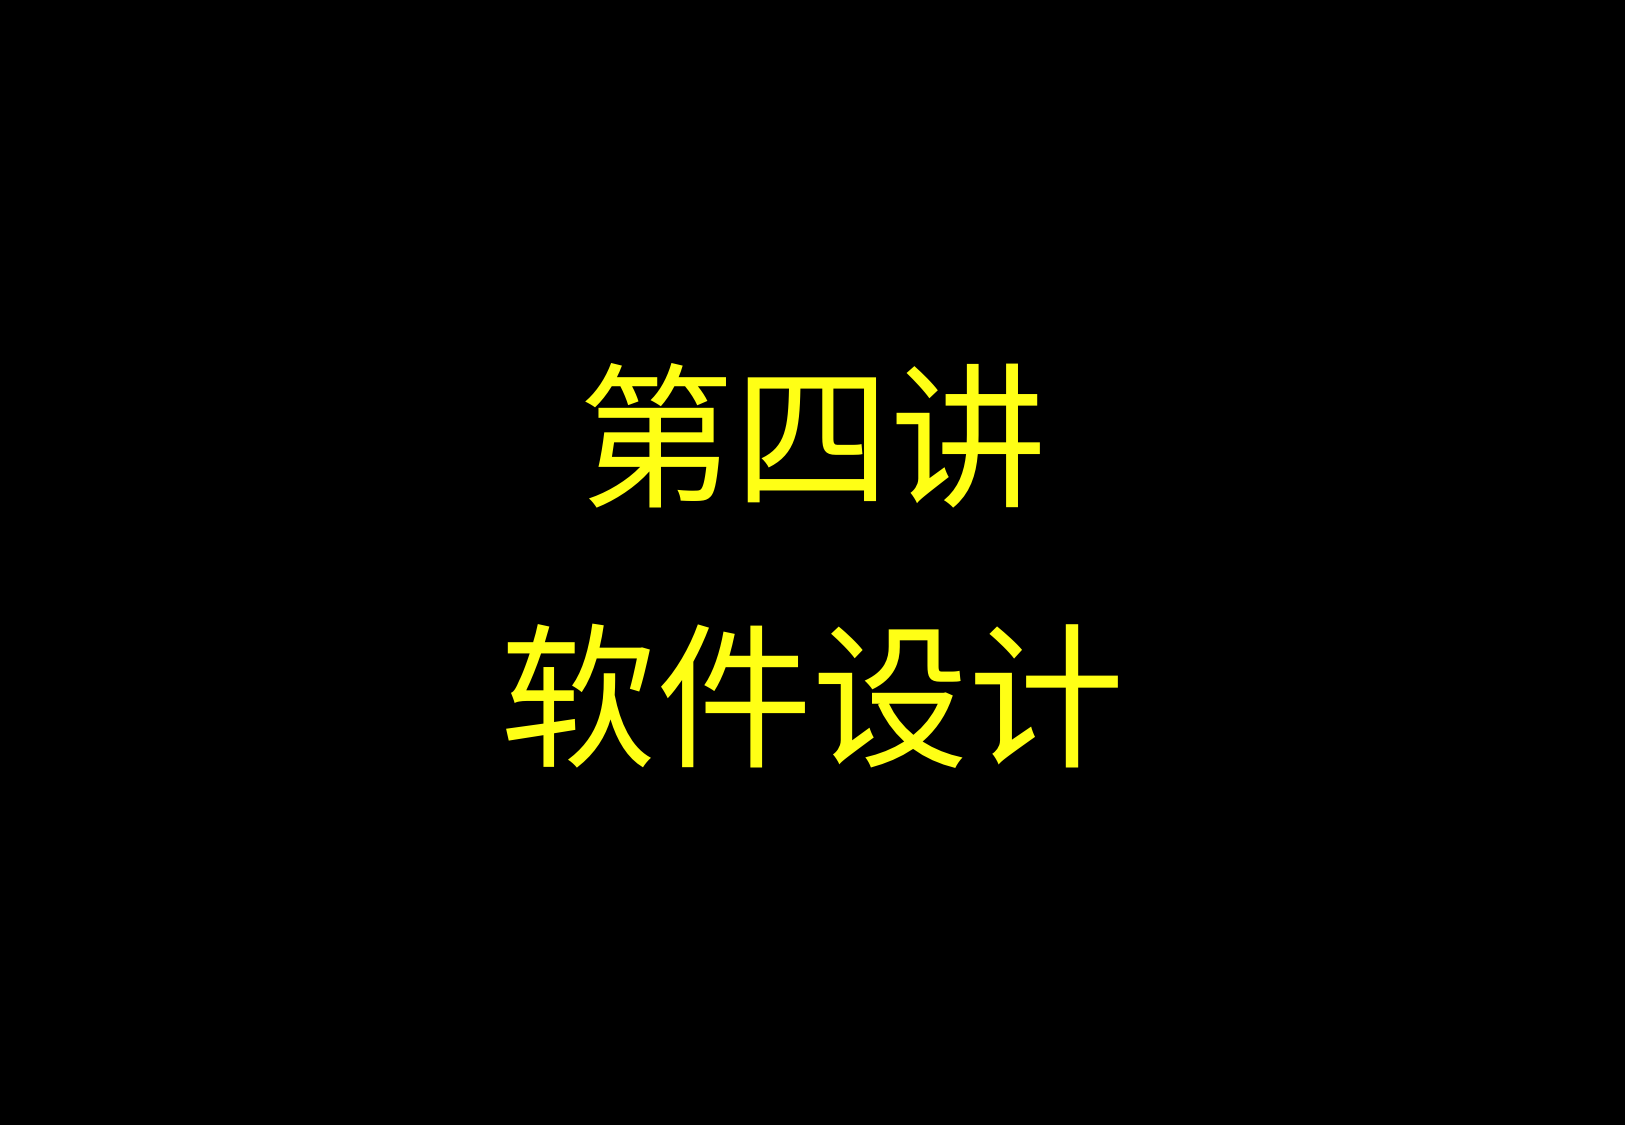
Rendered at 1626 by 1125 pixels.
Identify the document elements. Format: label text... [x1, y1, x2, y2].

text_box 第四讲 软件设计 [0, 0, 1625, 1125]
